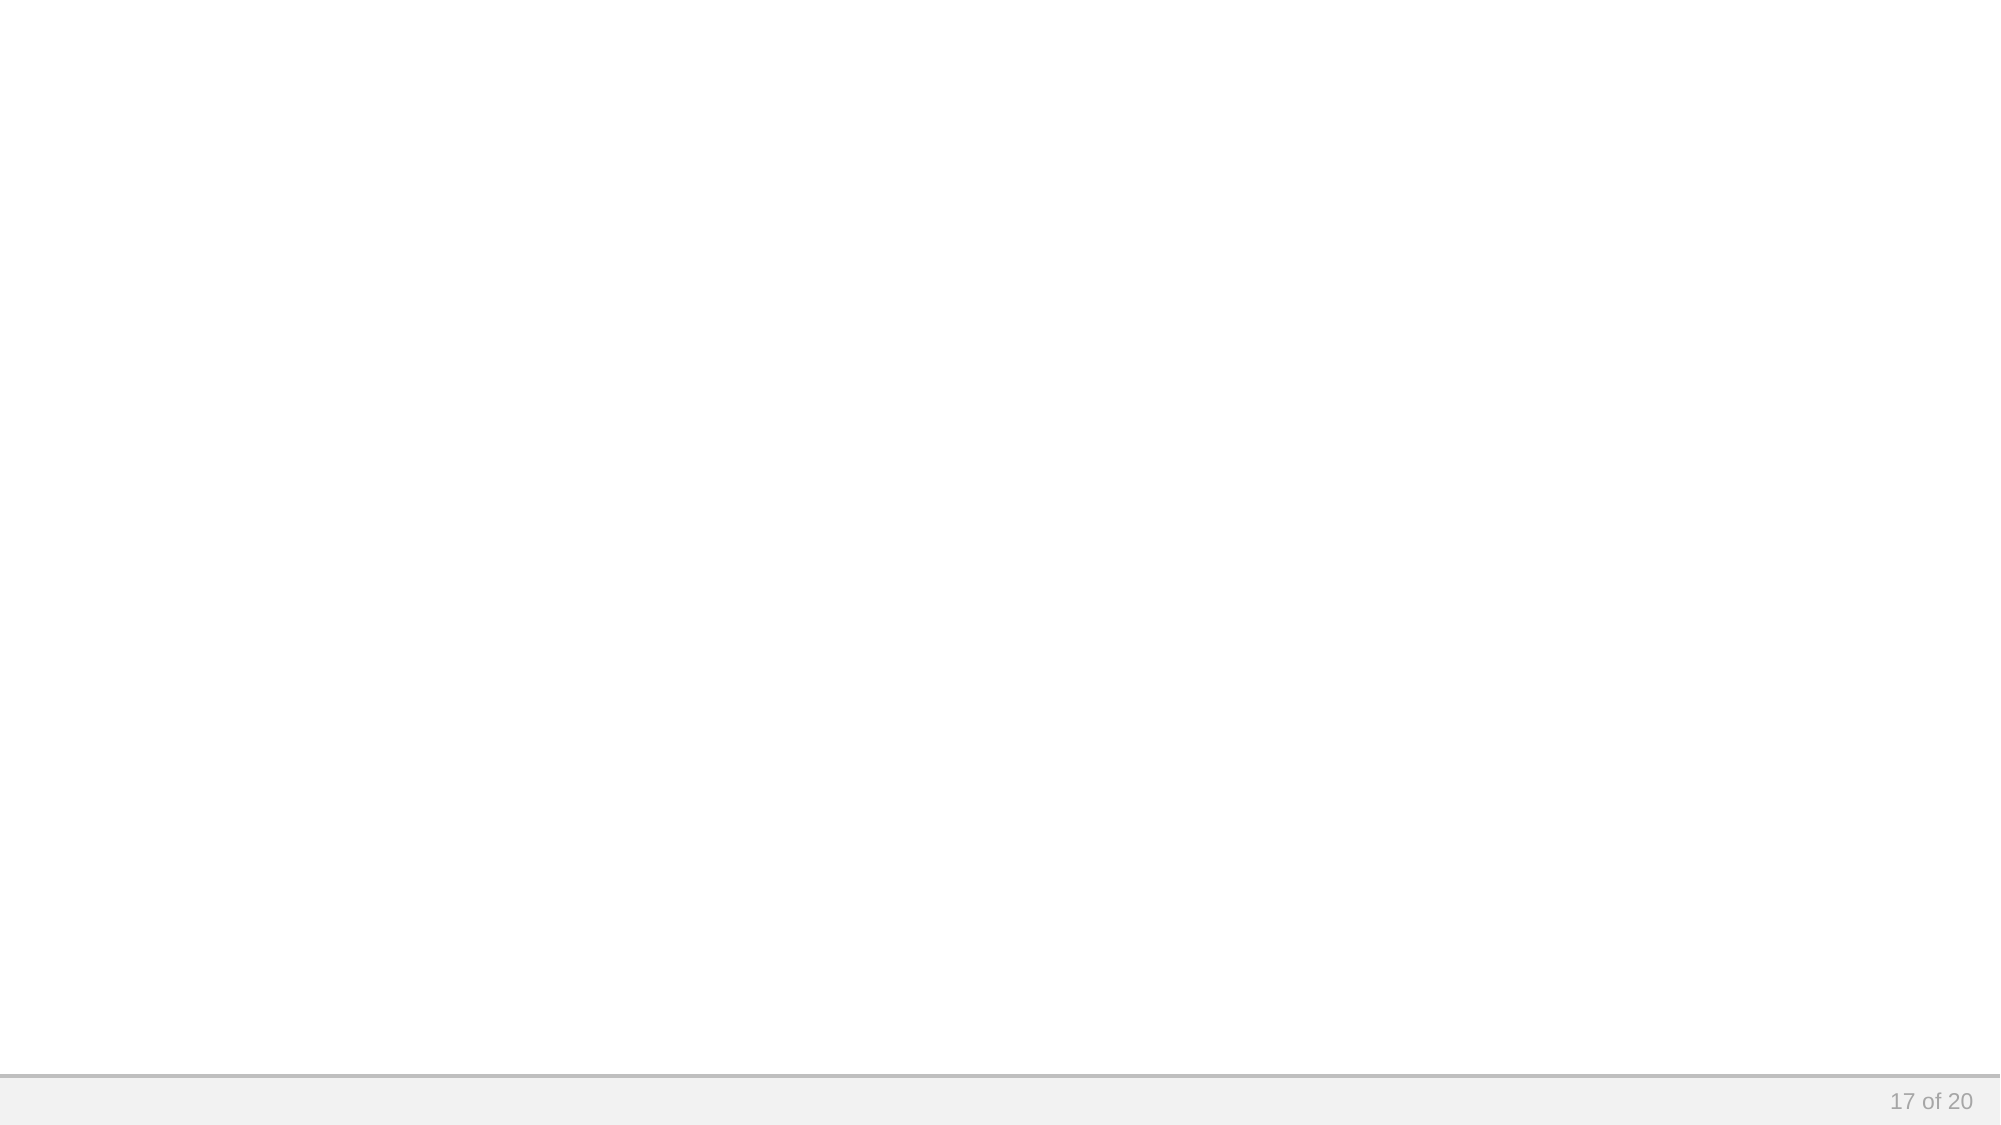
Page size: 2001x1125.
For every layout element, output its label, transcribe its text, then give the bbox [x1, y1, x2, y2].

text_box [0, 1078, 2000, 1125]
text_box 17 of 20 [1858, 1083, 1989, 1117]
